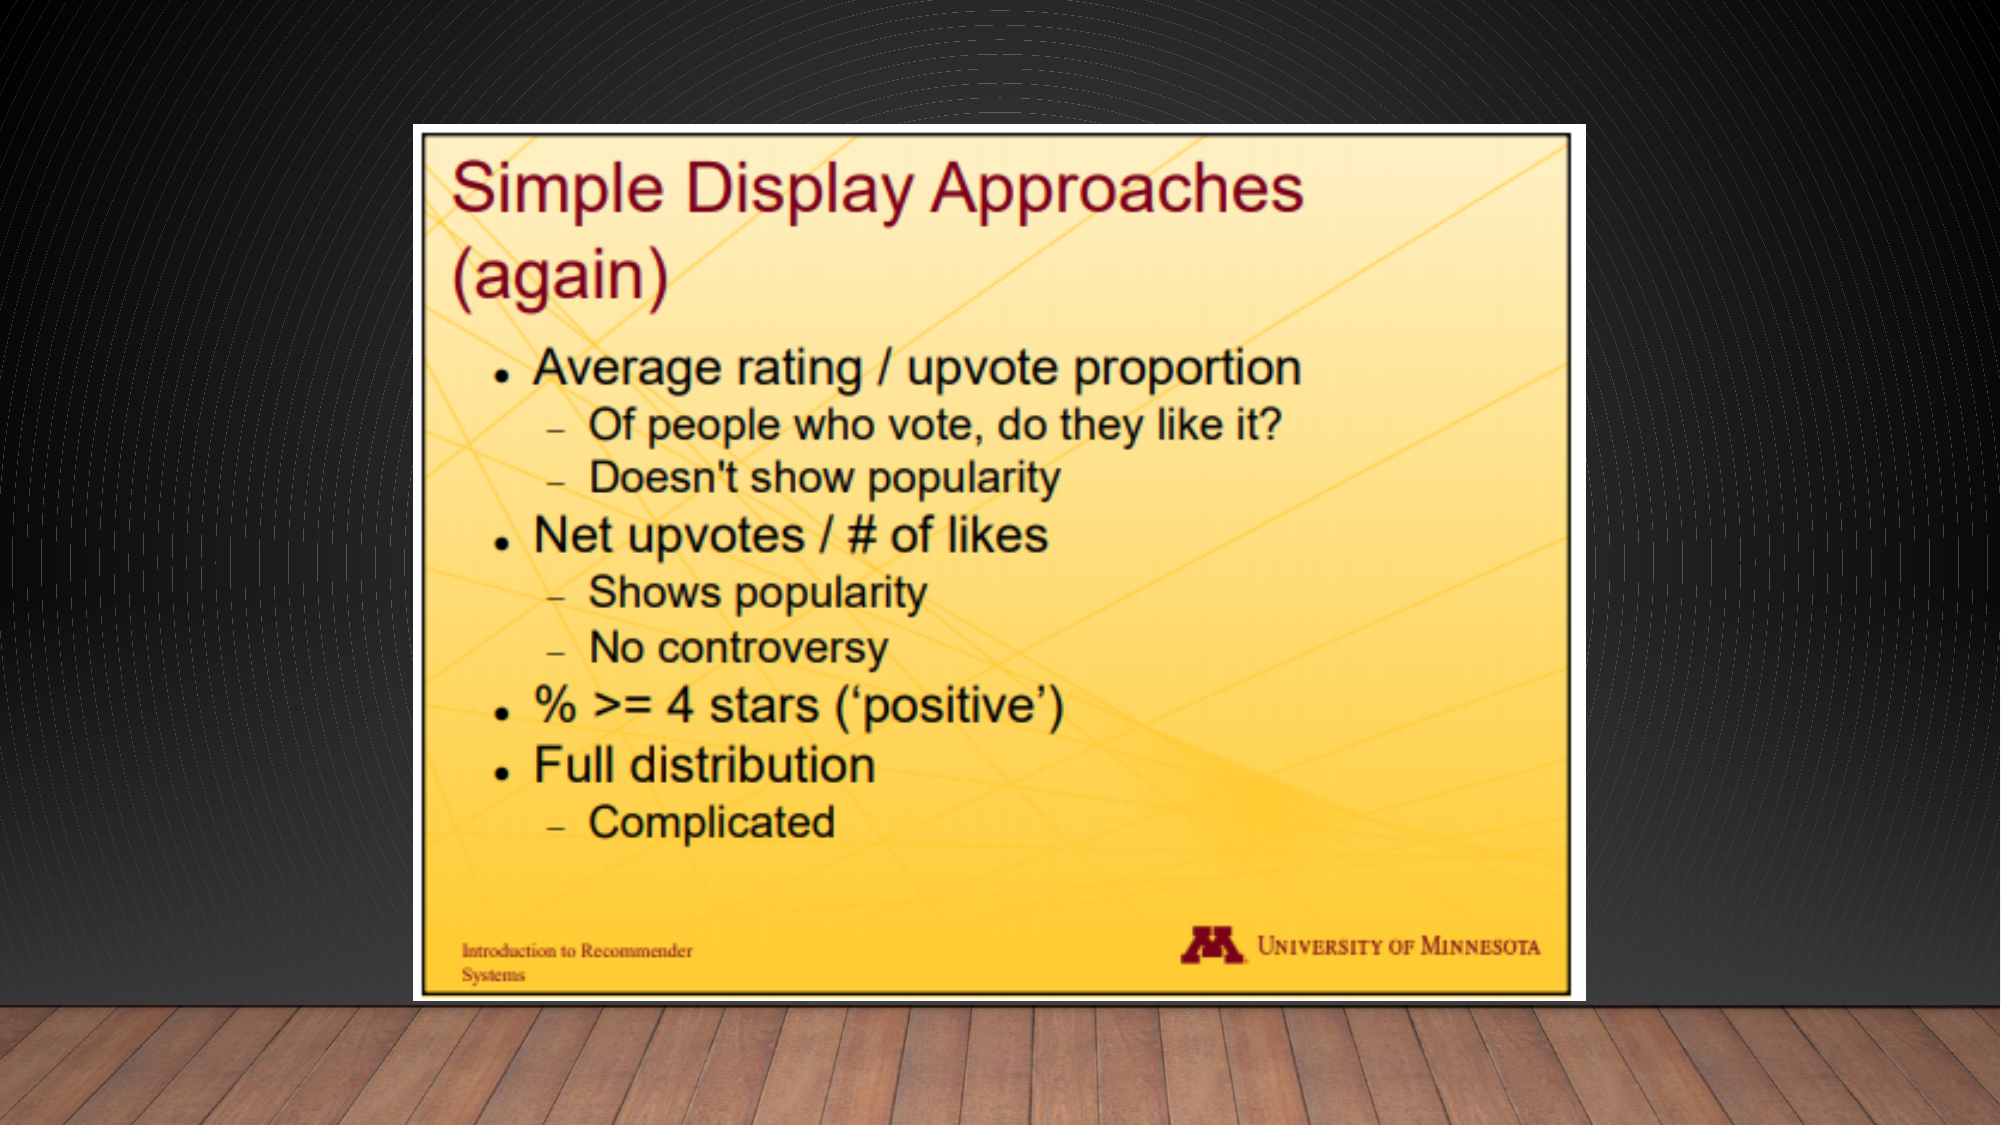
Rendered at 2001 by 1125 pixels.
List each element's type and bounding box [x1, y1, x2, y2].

picture [0, 1005, 2000, 1125]
picture [413, 124, 1587, 1001]
